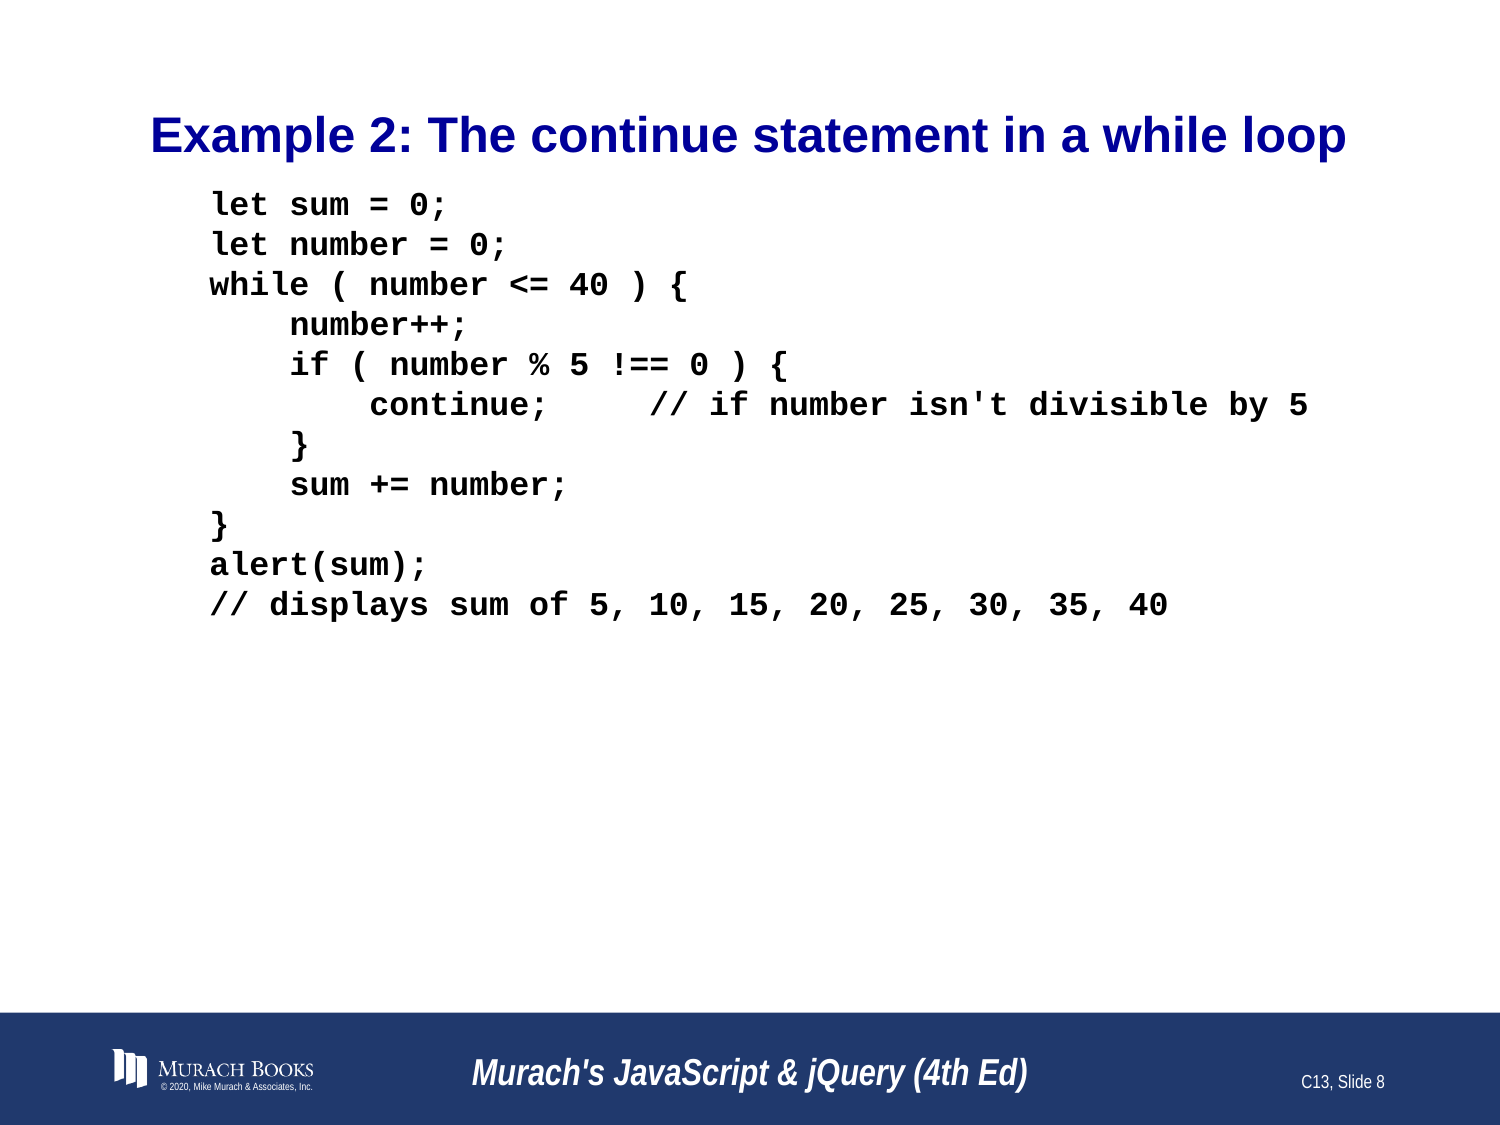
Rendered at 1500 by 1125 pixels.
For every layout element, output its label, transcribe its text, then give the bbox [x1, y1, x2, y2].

title Example 2: The continue statement in a while loop [150, 102, 1350, 164]
slide_number C13, Slide 8 [1087, 1025, 1400, 1100]
slide_number Murach's JavaScript & jQuery (4th Ed) [463, 1025, 1050, 1100]
list let sum = 0; let number = 0; while ( number <= 40 ) { number++; if ( number % 5 !== 0 ) { continue; // if number isn't divisible by 5 } sum += number; } alert(sum); // displays sum of 5, 10, 15, 20, 25, 30, 35, 40 [137, 174, 1350, 975]
footer © 2020, Mike Murach & Associates, Inc. [12, 1025, 463, 1100]
